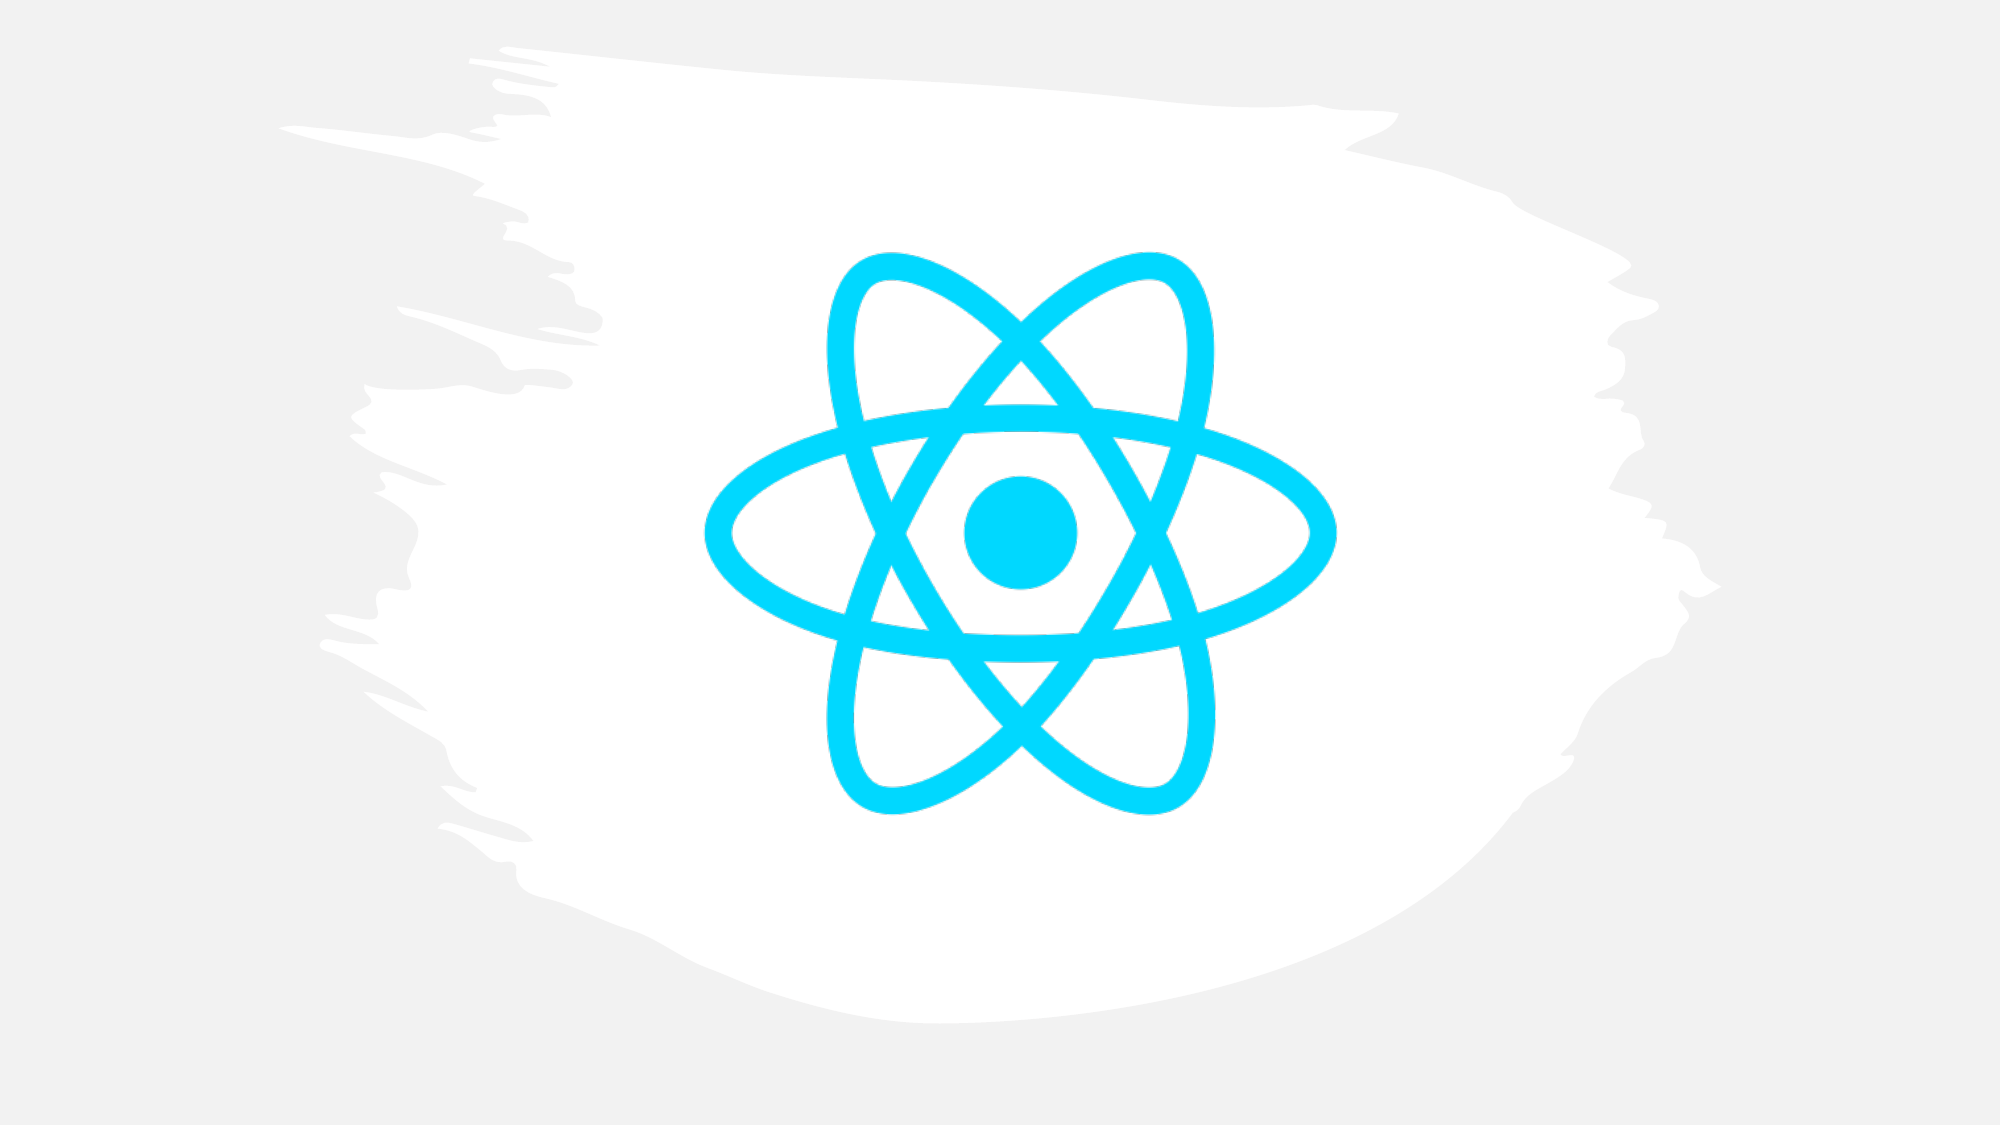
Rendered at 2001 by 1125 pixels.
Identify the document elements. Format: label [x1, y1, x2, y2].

picture [684, 196, 1359, 871]
text_box [281, 47, 1720, 1023]
text_box [0, 0, 2000, 1125]
